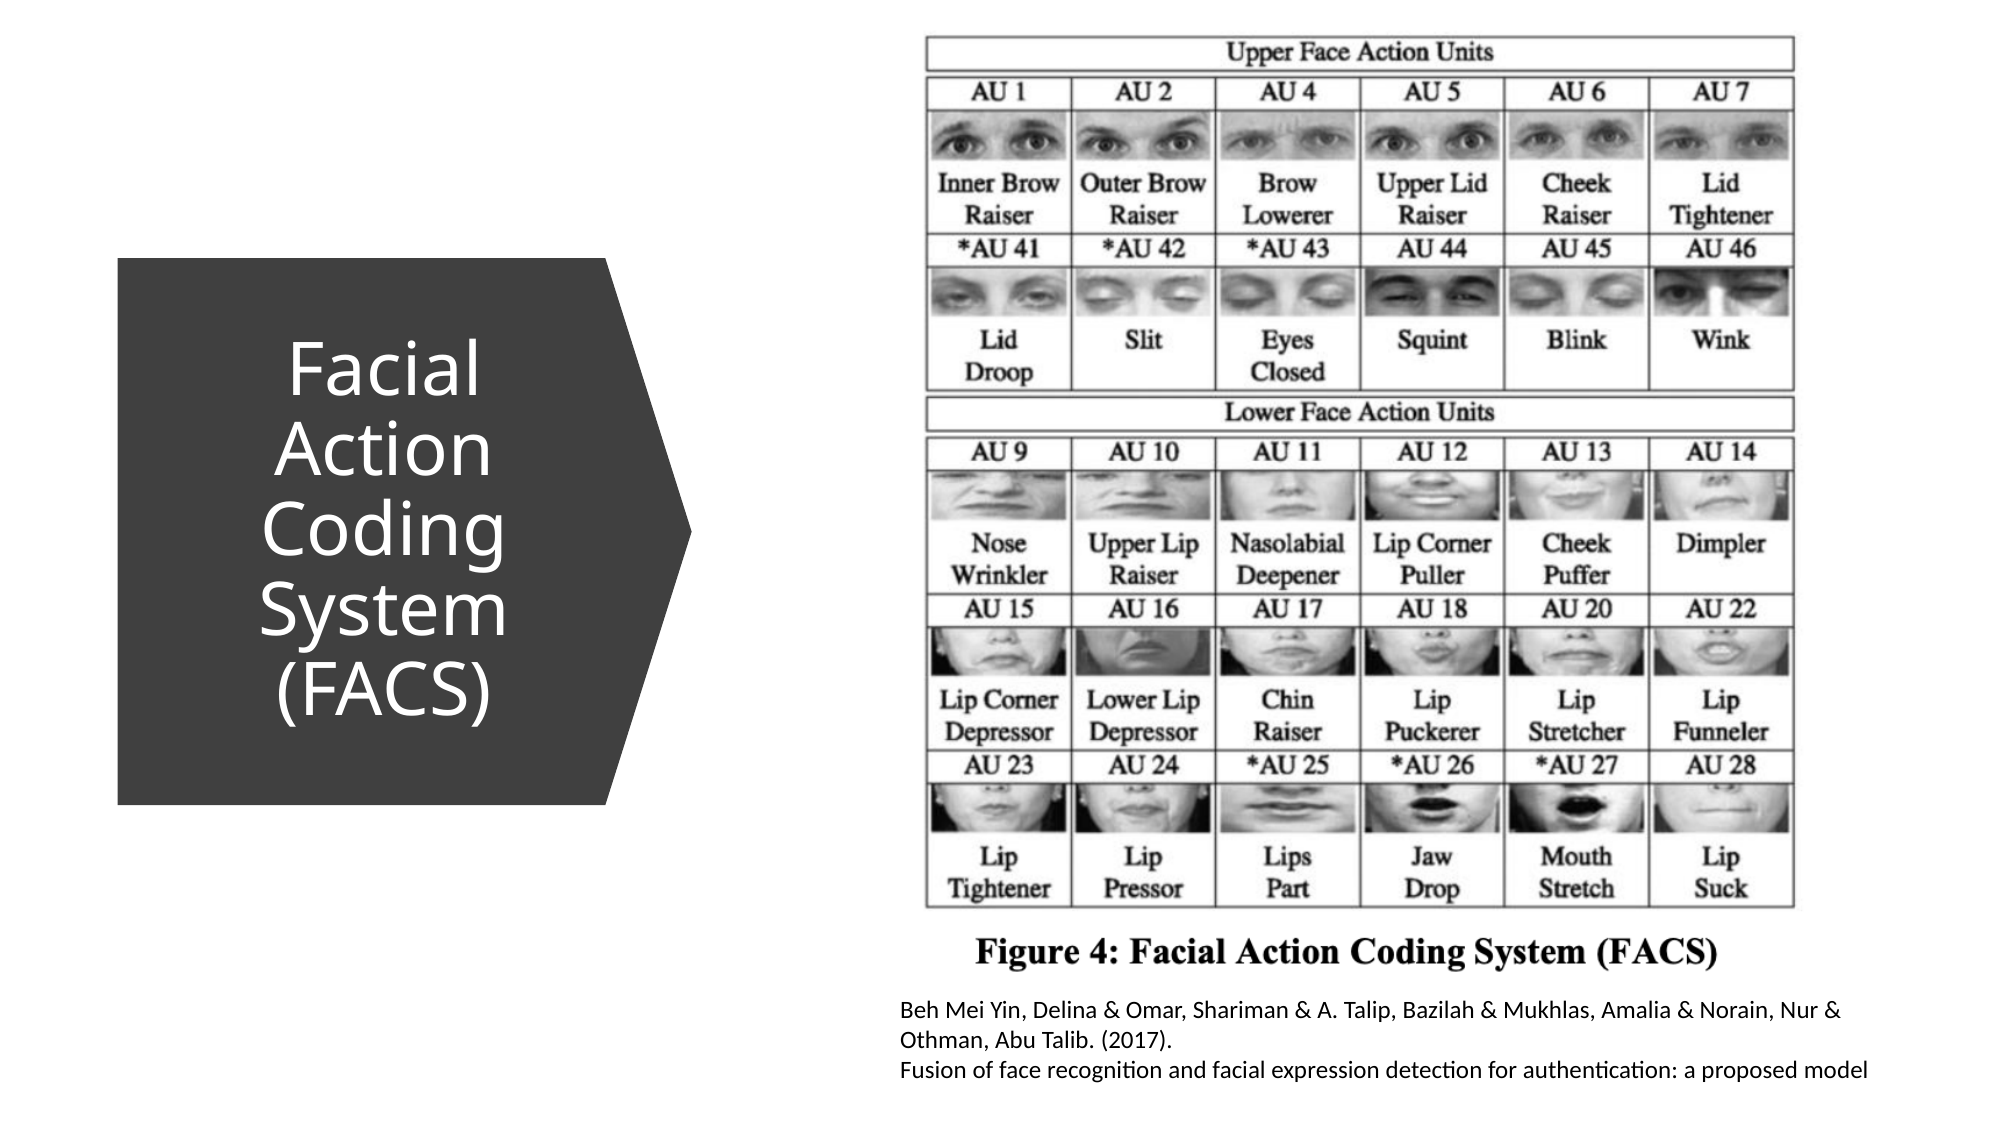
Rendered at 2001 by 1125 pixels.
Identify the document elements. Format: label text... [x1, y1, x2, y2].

picture [885, 0, 1859, 988]
text_box Beh Mei Yin, Delina & Omar, Shariman & A. Talip, Bazilah & Mukhlas, Amalia & Norain, Nur & Othman, Abu Talib. (2017). Fusion of face recognition and facial expression detection for authentication: a proposed model [885, 985, 1888, 1091]
text_box [116, 257, 693, 807]
title Facial Action Coding System (FACS) [168, 322, 601, 741]
